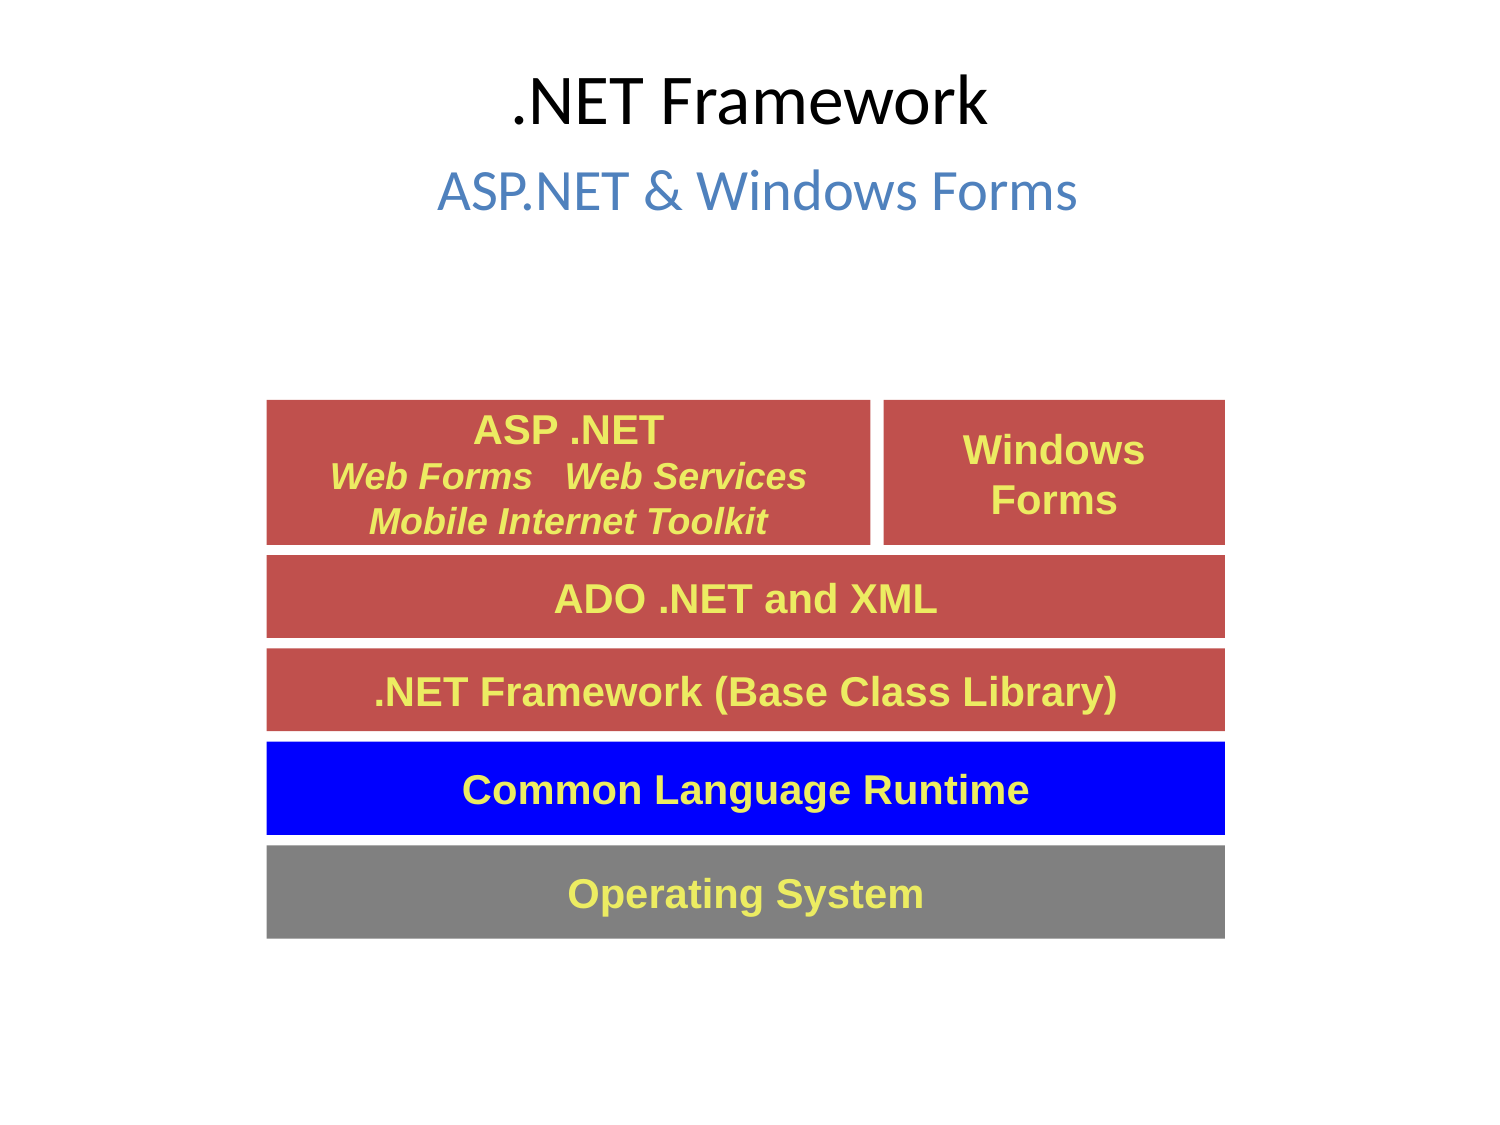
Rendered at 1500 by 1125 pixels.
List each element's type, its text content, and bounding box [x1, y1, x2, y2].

title .NET Framework ASP.NET & Windows Forms [75, 45, 1425, 233]
text_box ASP .NET Web Forms Web Services Mobile Internet Toolkit [266, 399, 871, 545]
text_box Operating System [266, 845, 1225, 939]
text_box Common Language Runtime [266, 741, 1225, 835]
text_box Windows Forms [883, 399, 1225, 545]
text_box ADO .NET and XML [266, 555, 1225, 638]
text_box .NET Framework (Base Class Library) [266, 648, 1225, 732]
